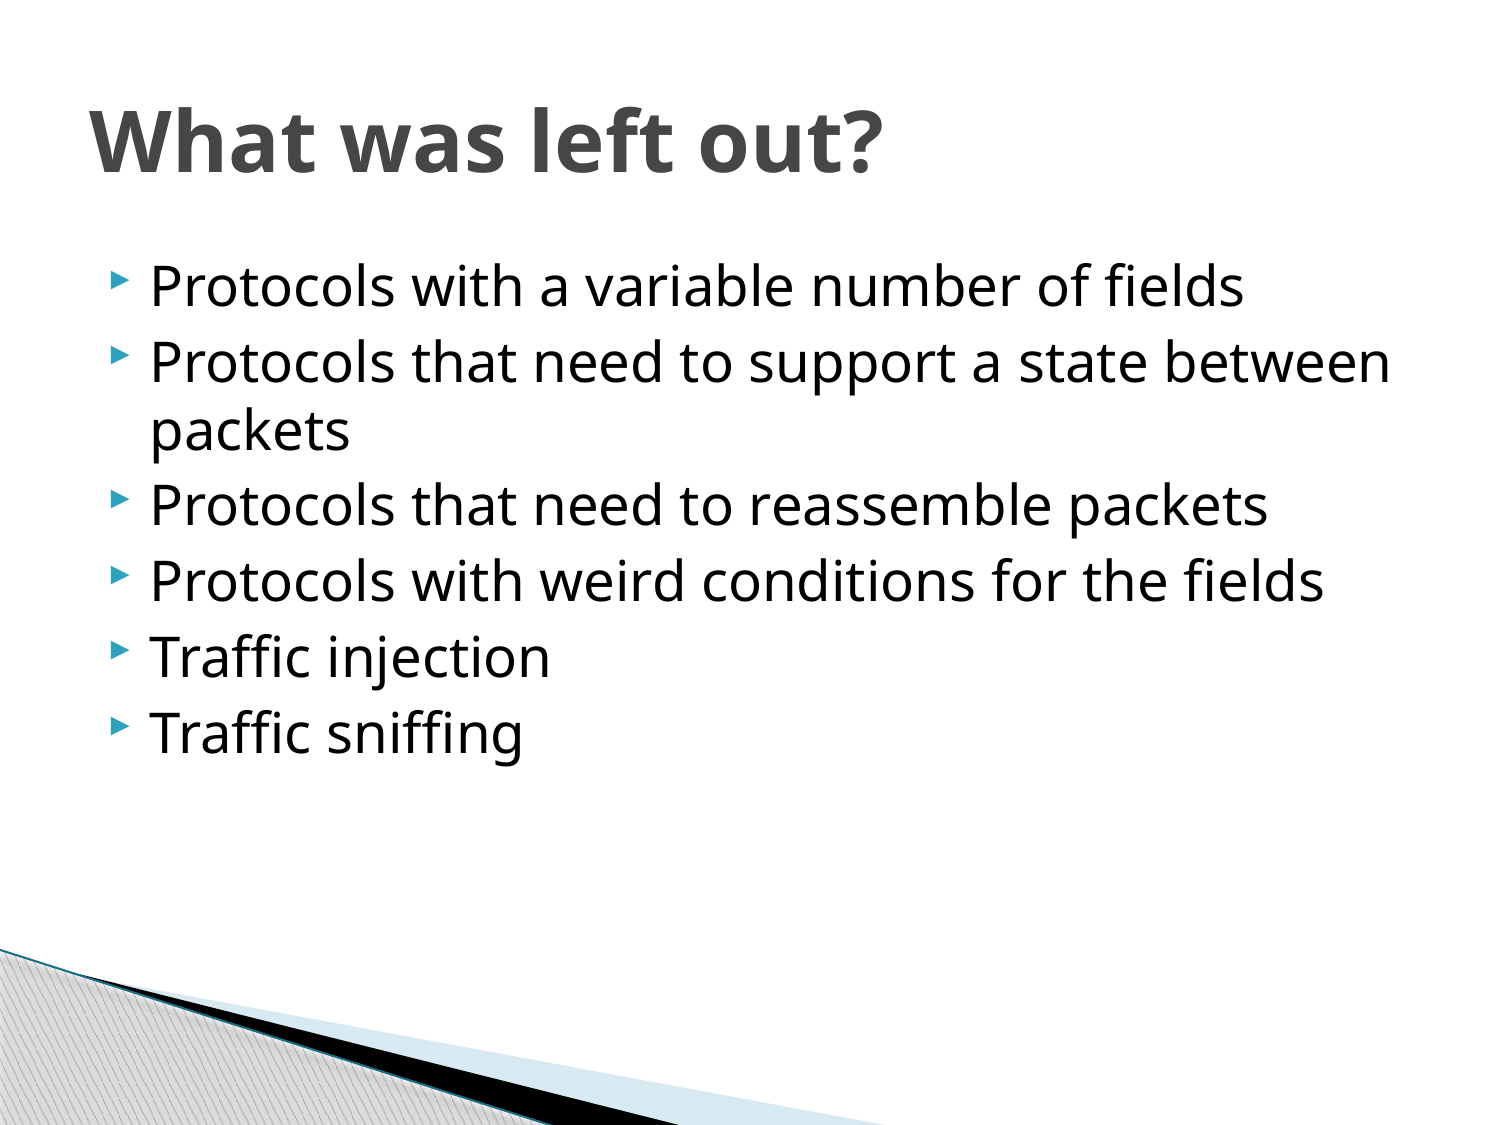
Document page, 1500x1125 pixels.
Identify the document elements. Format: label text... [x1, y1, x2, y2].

title What was left out? [75, 45, 1425, 233]
list Protocols with a variable number of fields Protocols that need to support a state between packets Protocols that need to reassemble packets Protocols with weird conditions for the fields Traffic injection Traffic sniffing [75, 243, 1425, 986]
